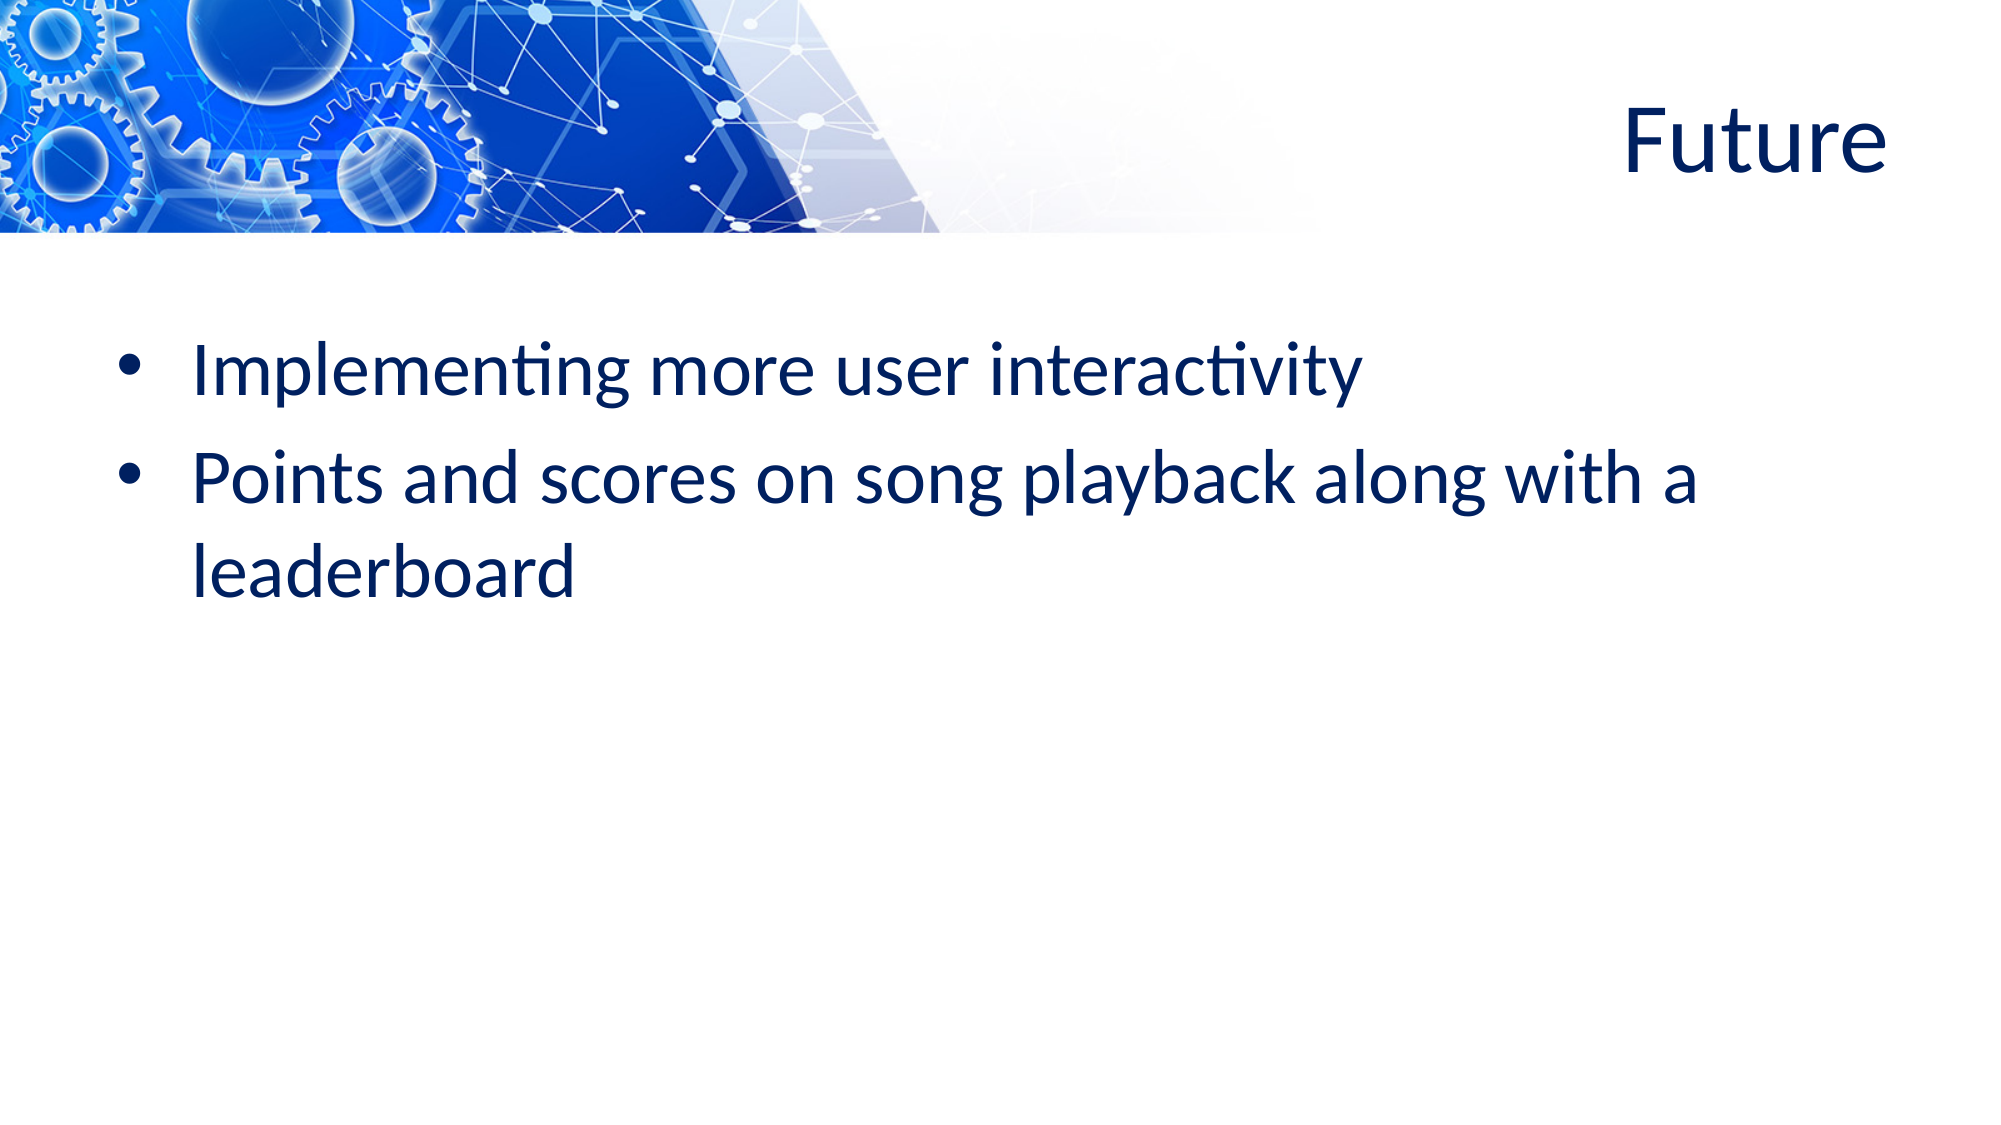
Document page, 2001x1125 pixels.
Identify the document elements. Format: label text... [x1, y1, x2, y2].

list Implementing more user interactivity Points and scores on song playback along with a leaderboard [101, 309, 1905, 1046]
title Future [98, 49, 1905, 217]
picture [0, 0, 2001, 1125]
